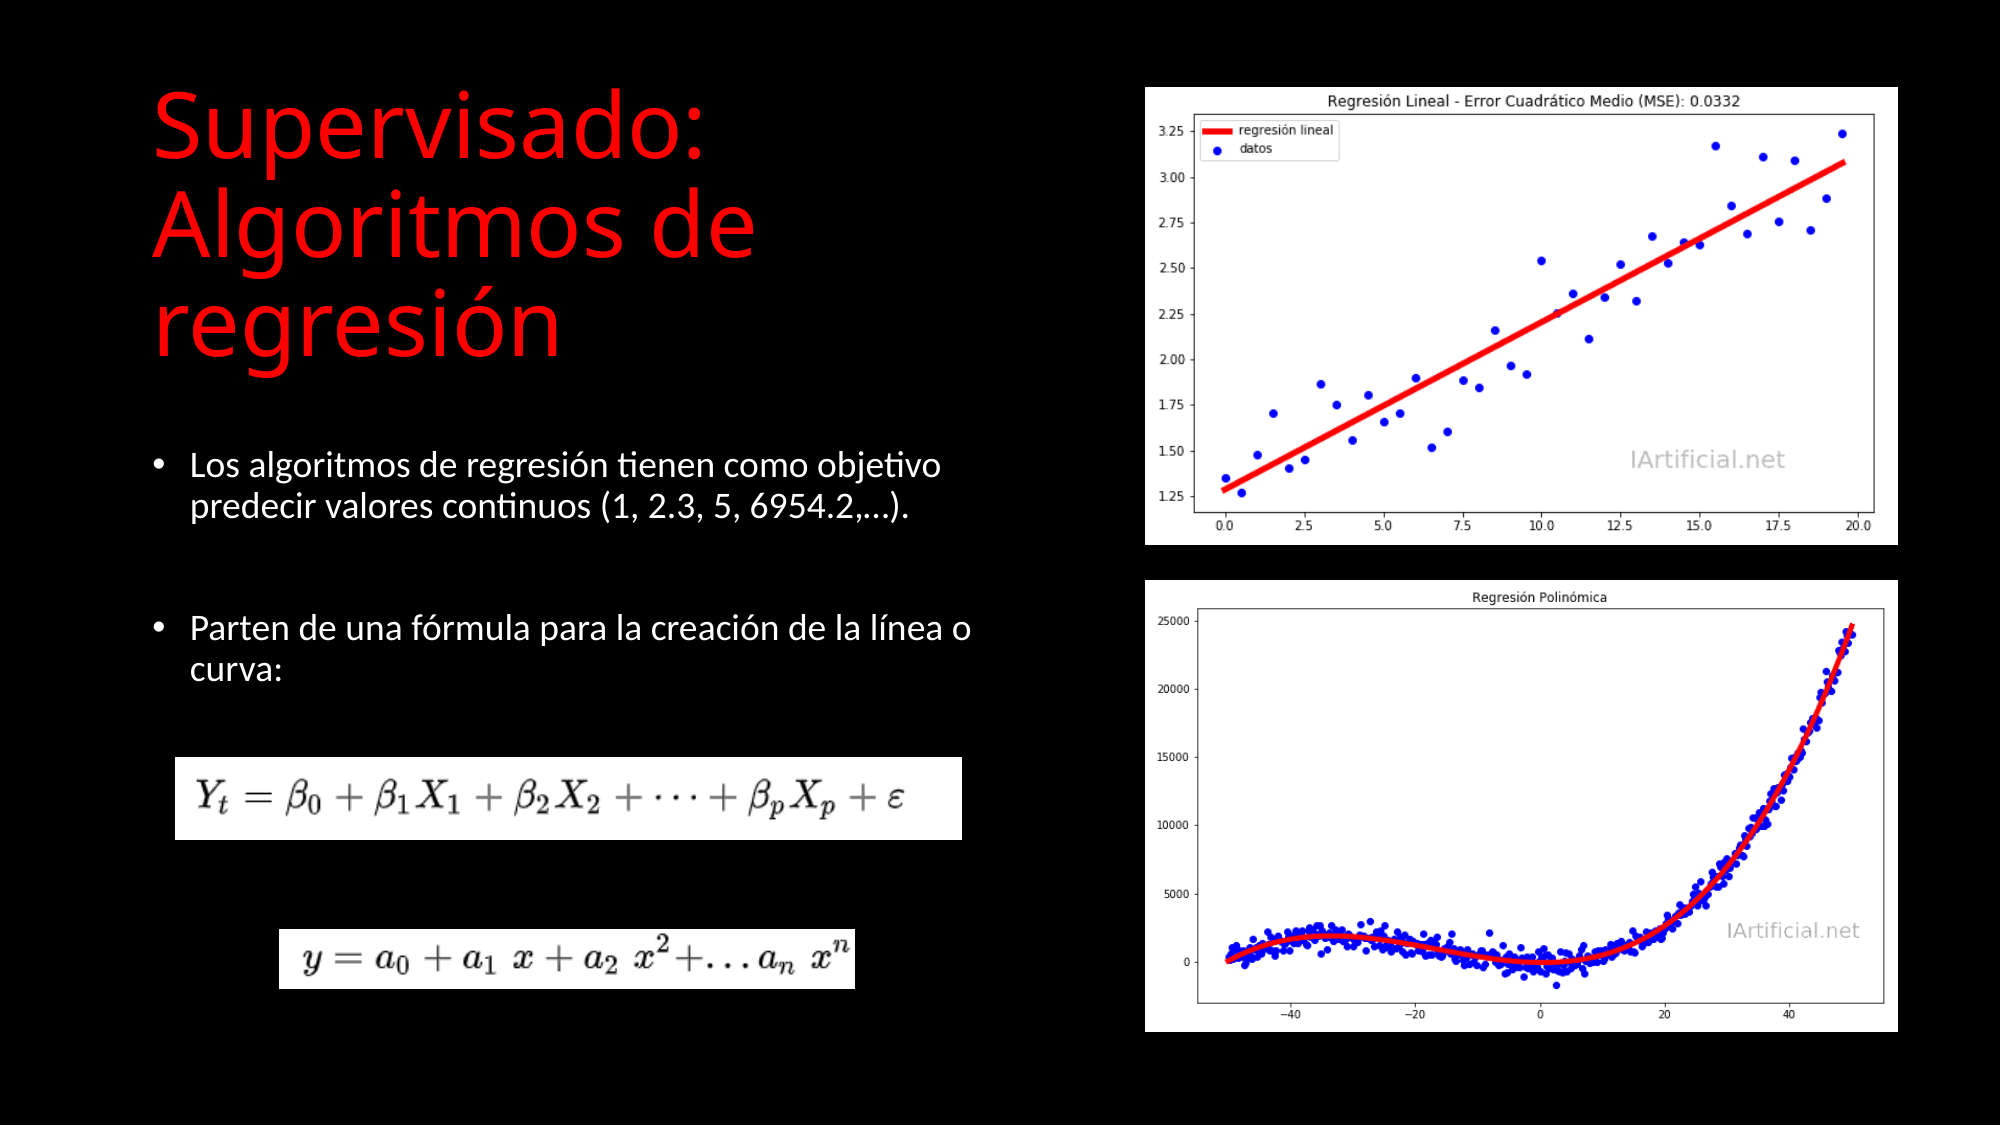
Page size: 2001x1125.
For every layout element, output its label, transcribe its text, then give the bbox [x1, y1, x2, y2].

list Los algoritmos de regresión tienen como objetivo predecir valores continuos (1, 2.3, 5, 6954.2,…). Parten de una fórmula para la creación de la línea o curva: [137, 438, 1000, 799]
picture [1144, 580, 1898, 1033]
picture [279, 929, 855, 989]
picture [1144, 87, 1898, 545]
title Supervisado: Algoritmos de regresión [137, 59, 1090, 397]
picture [175, 757, 962, 840]
